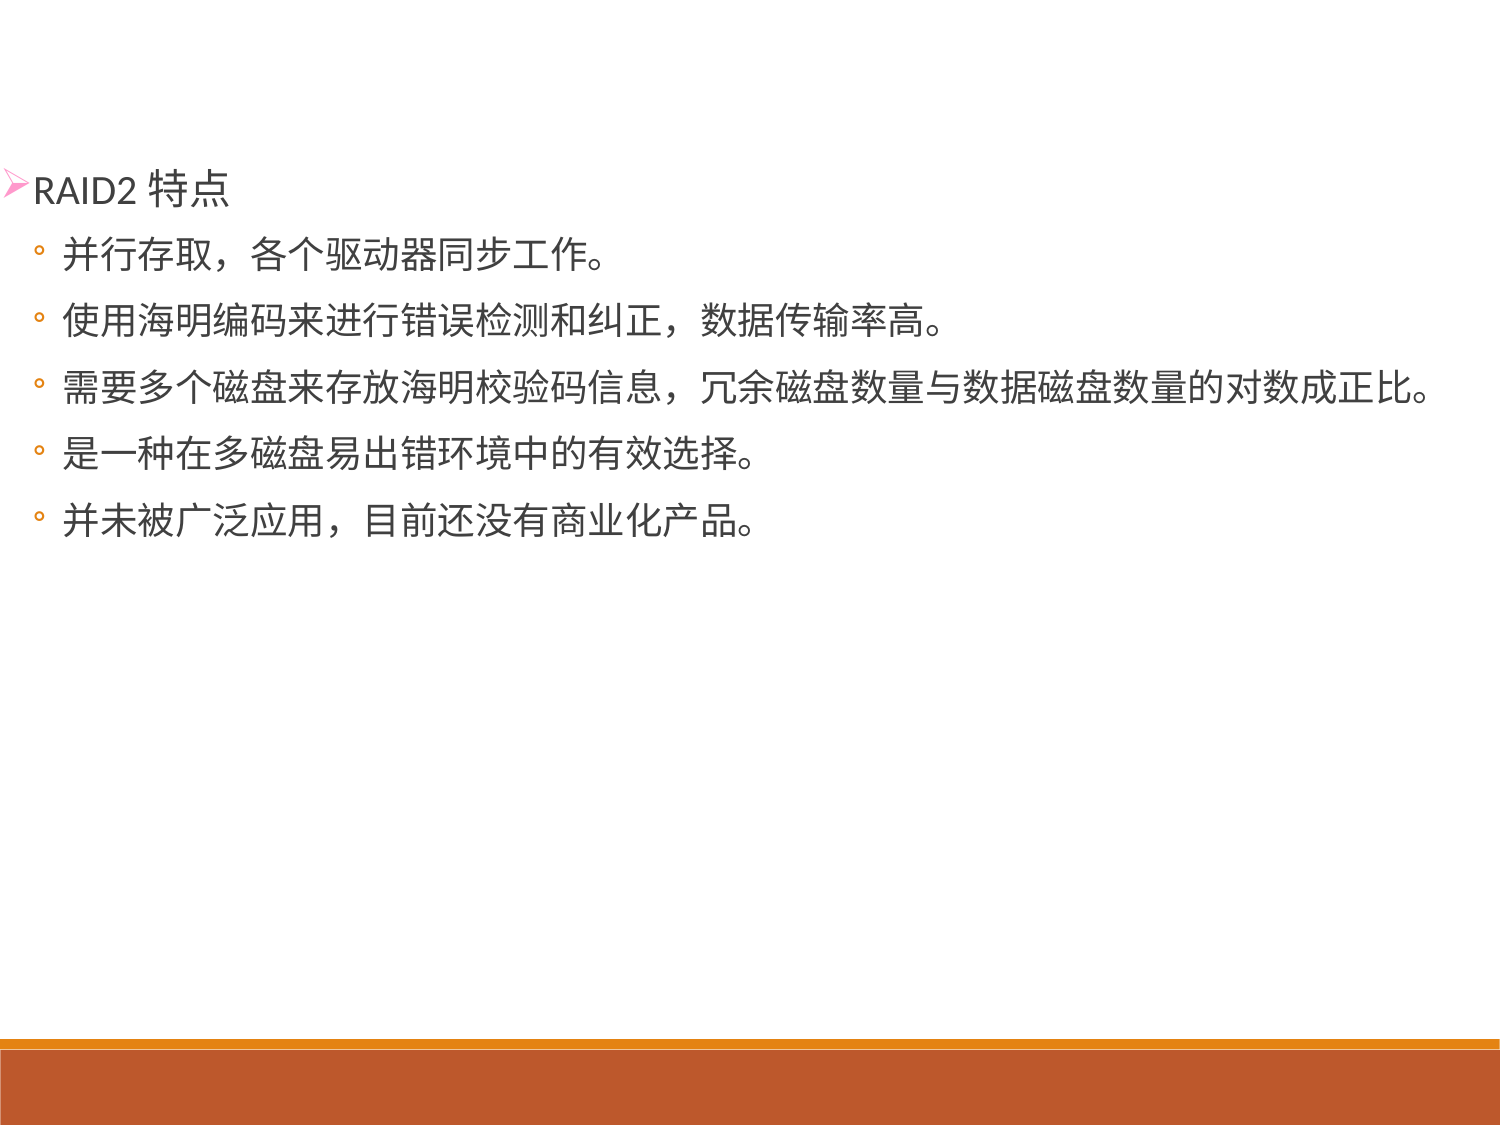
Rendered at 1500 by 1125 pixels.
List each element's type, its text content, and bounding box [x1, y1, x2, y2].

list RAID2特点 并行存取，各个驱动器同步工作。 使用海明编码来进行错误检测和纠正，数据传输率高。 需要多个磁盘来存放海明校验码信息，冗余磁盘数量与数据磁盘数量的对数成正比。 是一种在多磁盘易出错环境中的有效选择。 并未被广泛应用，目前还没有商业化产品。 [0, 160, 1418, 1024]
